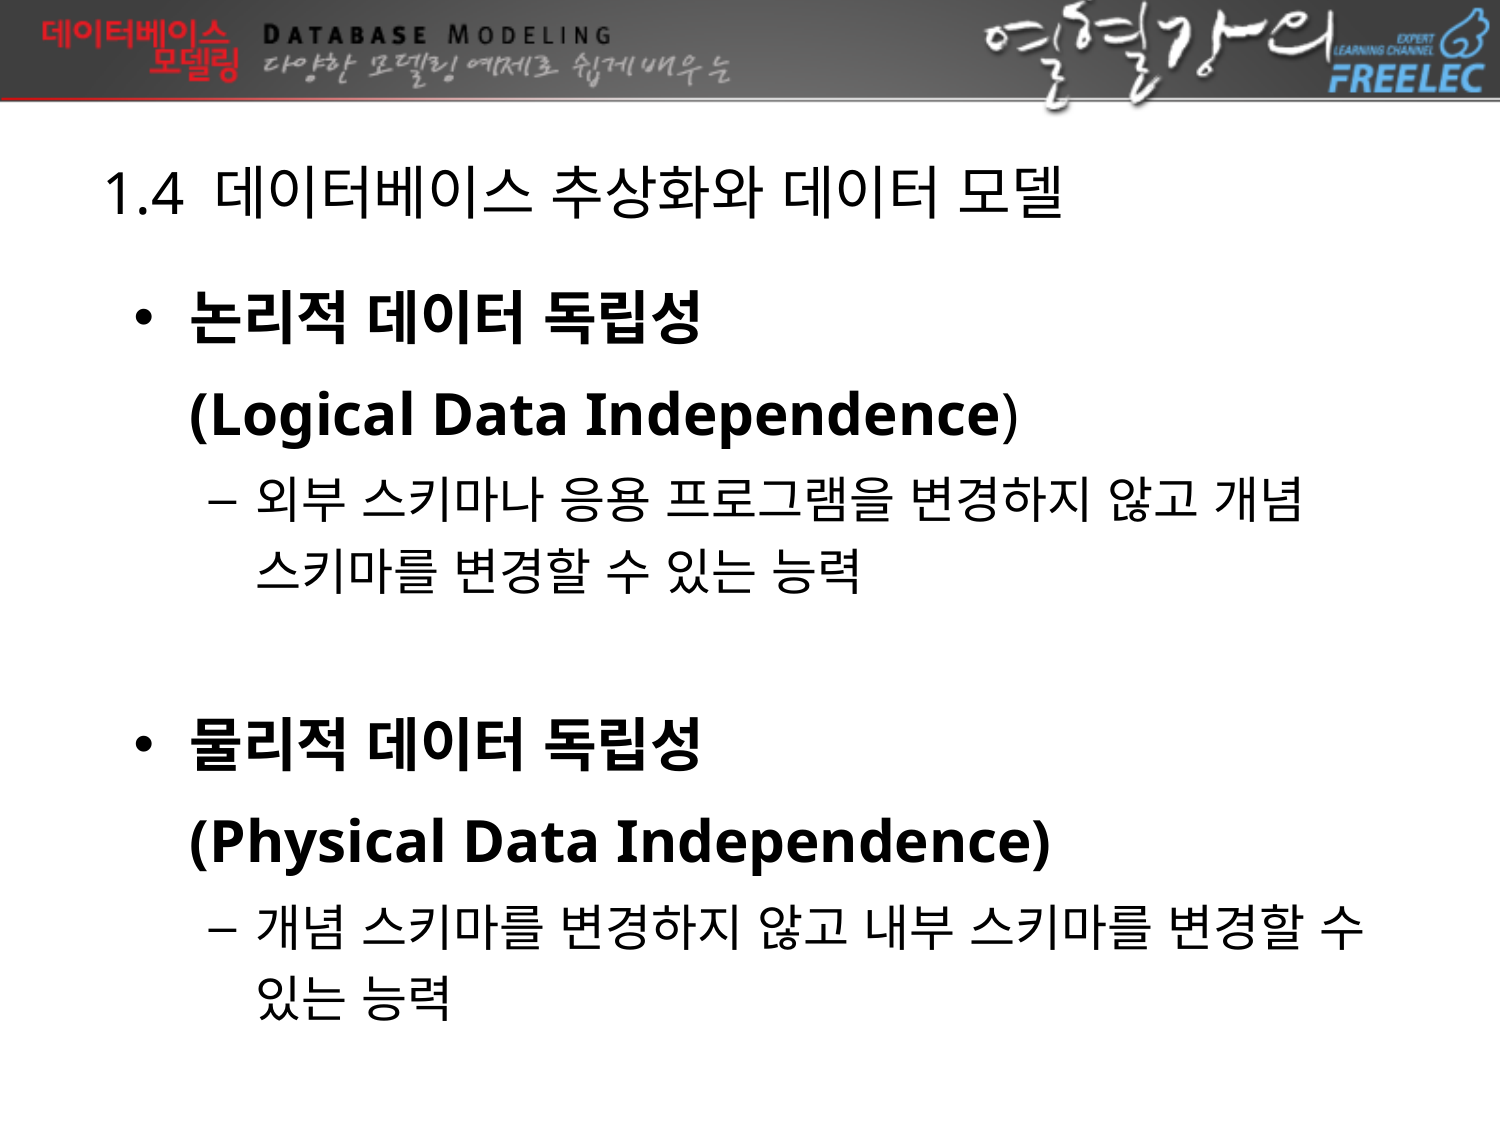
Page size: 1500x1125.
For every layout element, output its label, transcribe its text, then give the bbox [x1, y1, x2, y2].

text_box 1.4 데이터베이스 추상화와 데이터 모델 [87, 148, 1080, 234]
picture [0, 0, 1500, 1125]
text_box 논리적 데이터 독립성 (Logical Data Independence) 외부 스키마나 응용 프로그램을 변경하지 않고 개념 스키마를 변경할 수 있는 능력 물리적 데이터 독립성 (Physical Data Independence) 개념 스키마를 변경하지 않고 내부 스키마를 변경할 수 있는 능력 [118, 259, 1465, 1036]
